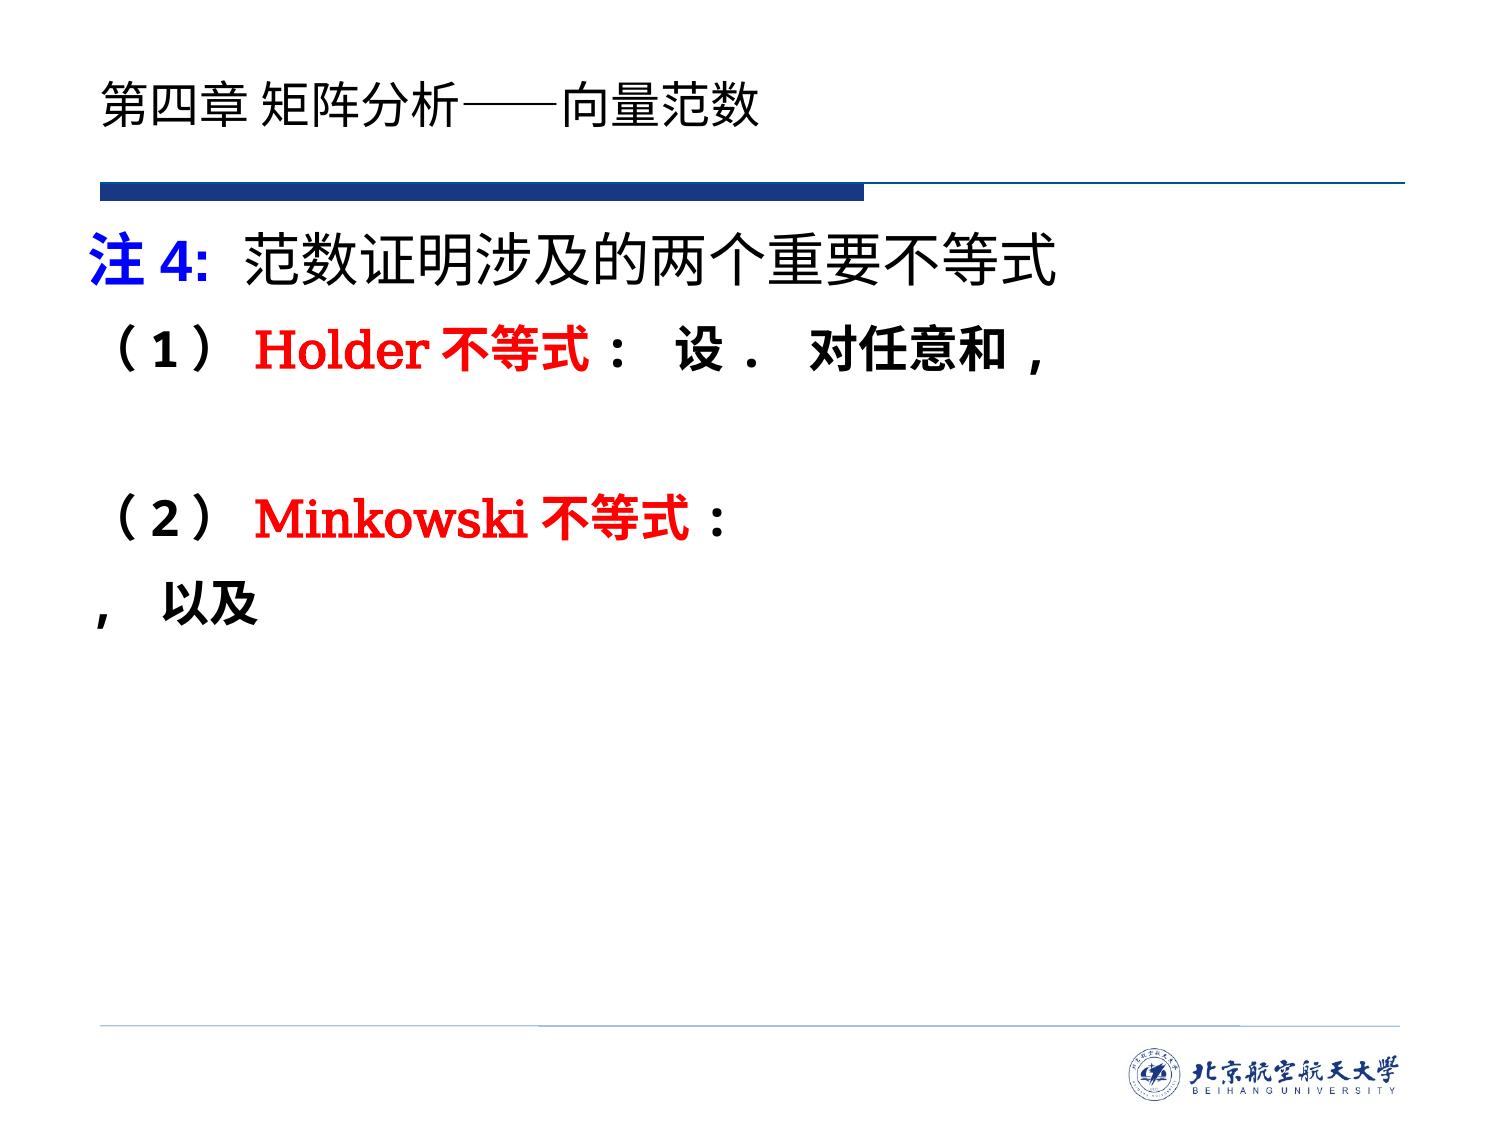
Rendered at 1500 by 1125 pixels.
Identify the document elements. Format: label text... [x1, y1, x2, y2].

title 第四章 矩阵分析——向量范数 [83, 29, 1397, 141]
picture [1114, 1041, 1412, 1108]
